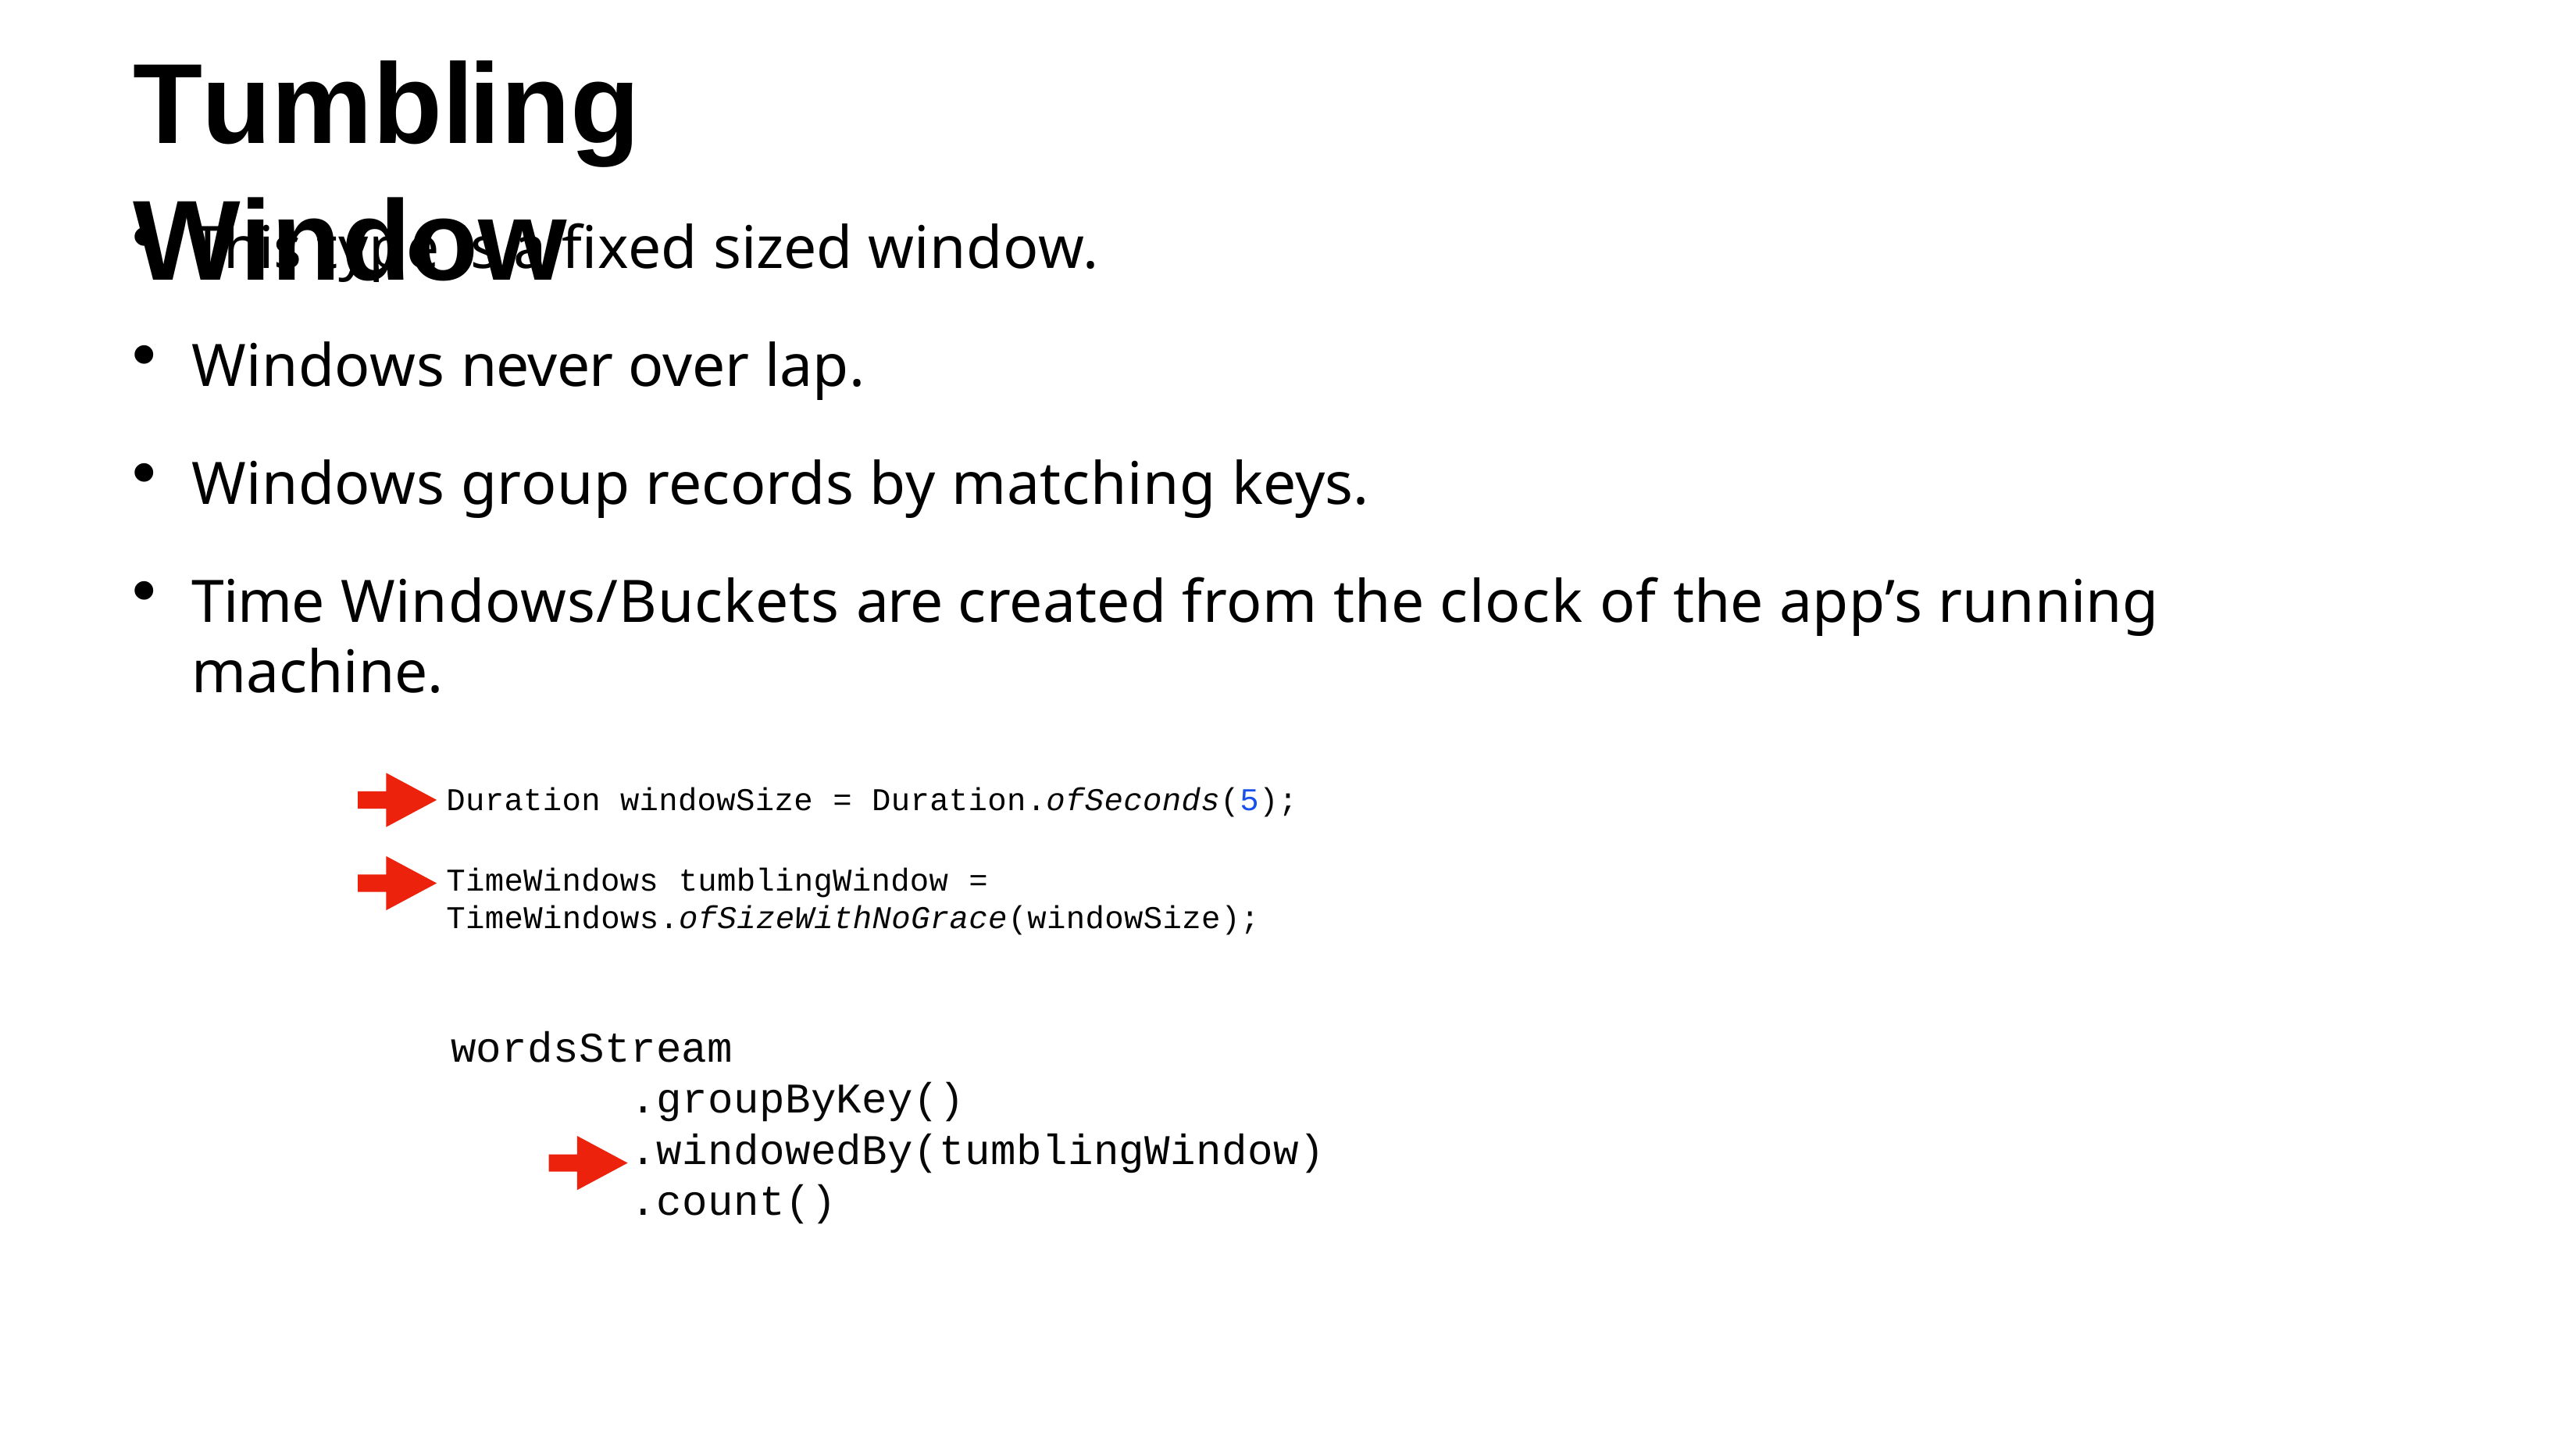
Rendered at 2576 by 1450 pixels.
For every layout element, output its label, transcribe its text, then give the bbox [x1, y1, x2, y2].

text_box [358, 855, 437, 911]
text_box This type is a fixed sized window. Windows never over lap. Windows group records by matching keys. Time Windows/Buckets are created from the clock of the app’s running machine. [130, 180, 2308, 705]
text_box wordsStream .groupByKey() .windowedBy(tumblingWindow) .count() [449, 1017, 1329, 1224]
title Tumbling Window [130, 27, 1068, 180]
text_box [358, 773, 437, 827]
text_box Duration windowSize = Duration.ofSeconds(5); TimeWindows tumblingWindow = TimeWindows.ofSizeWithNoGrace(windowSize); [444, 777, 1821, 936]
text_box [548, 1135, 628, 1191]
